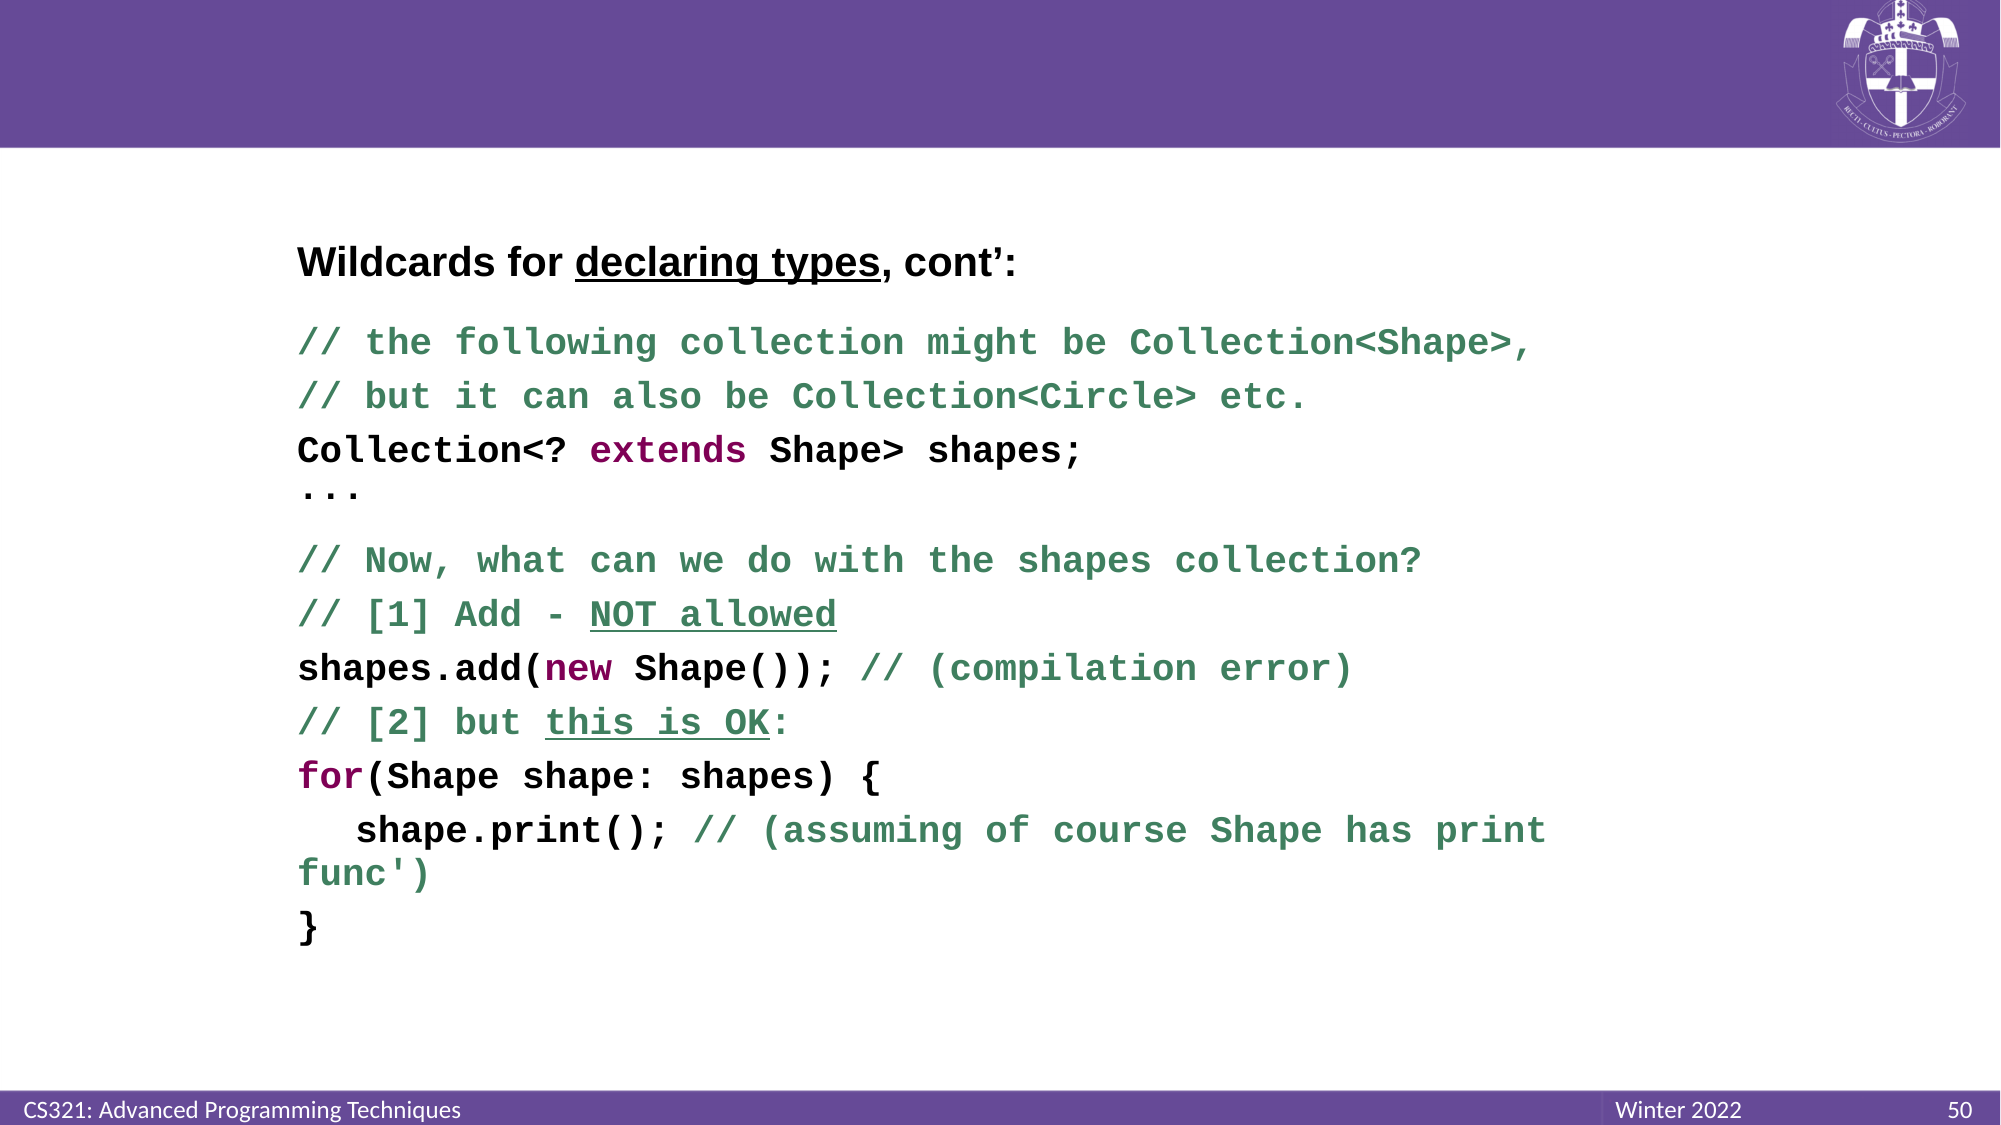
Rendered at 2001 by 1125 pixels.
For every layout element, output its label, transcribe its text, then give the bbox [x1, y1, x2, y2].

picture [0, 0, 2001, 1125]
footer CS321: Advanced Programming Techniques [8, 1078, 499, 1125]
list [105, 191, 1831, 906]
slide_number 50 [1862, 1078, 1994, 1125]
text_box Wildcards for declaring types, cont’: // the following collection might be Collection<Shape>, // but it can also be Collection<Circle> etc. Collection<? extends Shape> shapes; ... // Now, what can we do with the shapes collection? // [1] Add - NOT allowed shapes.add(new Shape()); // (compilation error) // [2] but this is OK: for(Shape shape: shapes) { shape.print(); // (assuming of course Shape has print func') } [297, 240, 1703, 1002]
slide_number Winter 2022 [1600, 1078, 1862, 1125]
